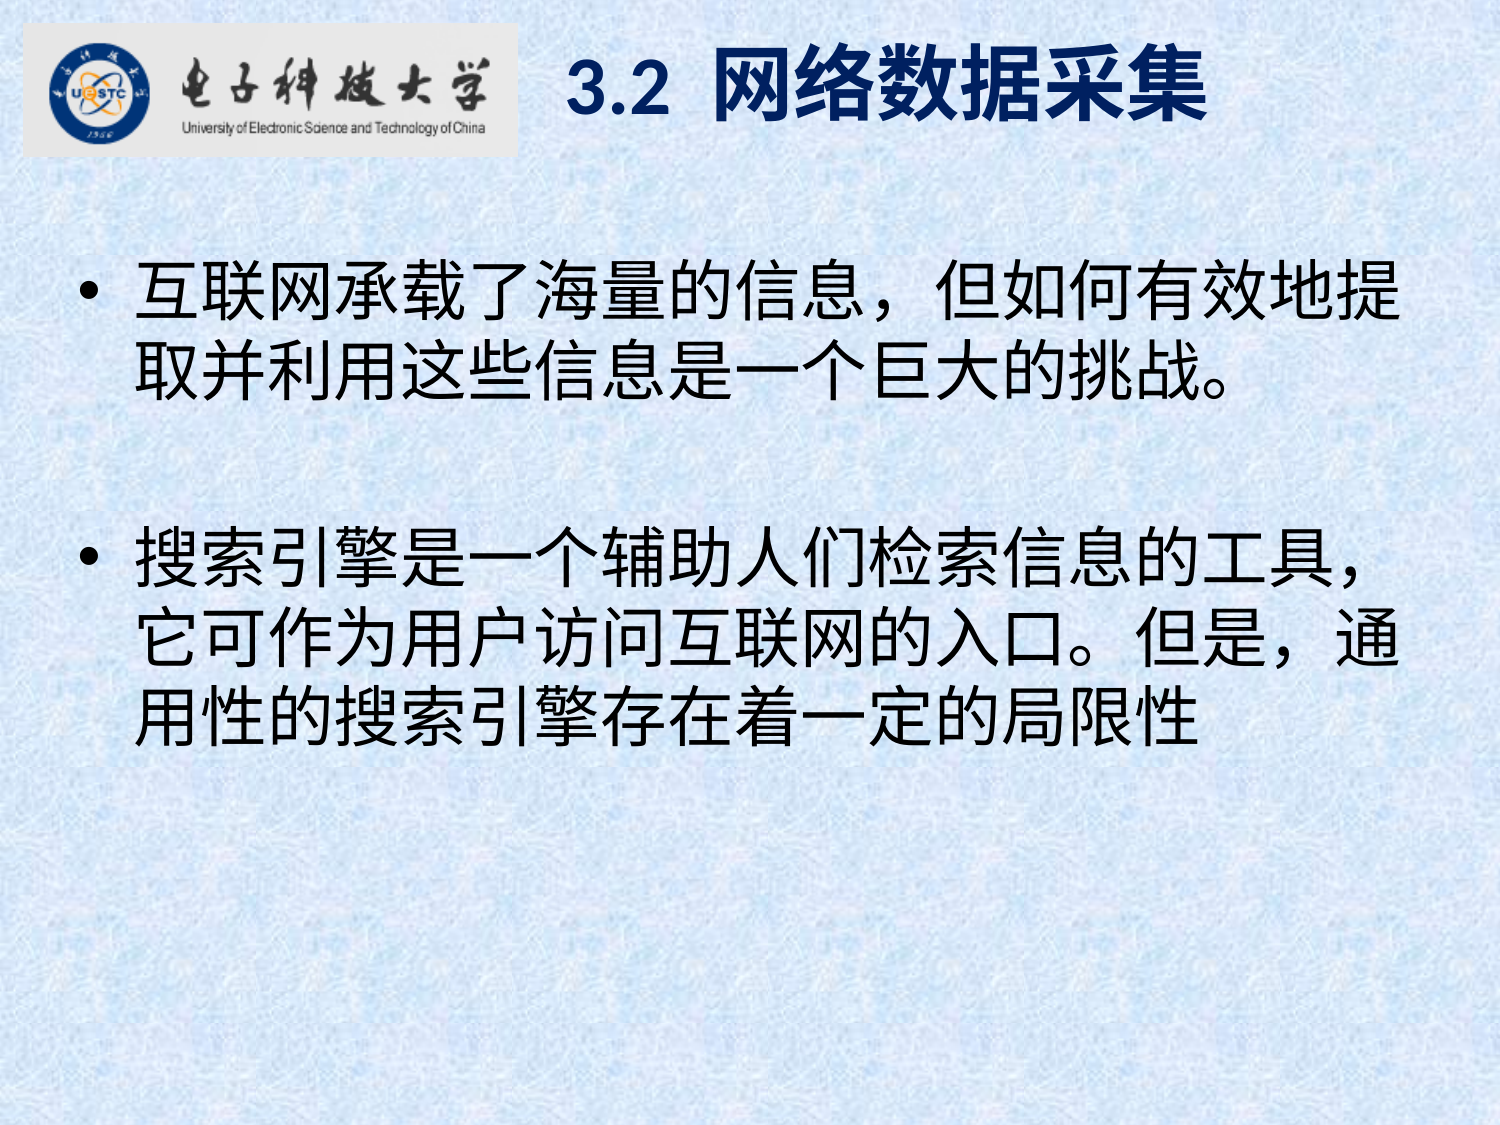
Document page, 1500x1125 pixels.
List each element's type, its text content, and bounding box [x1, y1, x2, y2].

picture [0, 0, 1500, 1125]
title 3.2 网络数据采集 [375, 23, 1400, 171]
list 互联网承载了海量的信息，但如何有效地提取并利用这些信息是一个巨大的挑战。 搜索引擎是一个辅助人们检索信息的工具，它可作为用户访问互联网的入口。但是，通用性的搜索引擎存在着一定的局限性 [62, 241, 1438, 1125]
